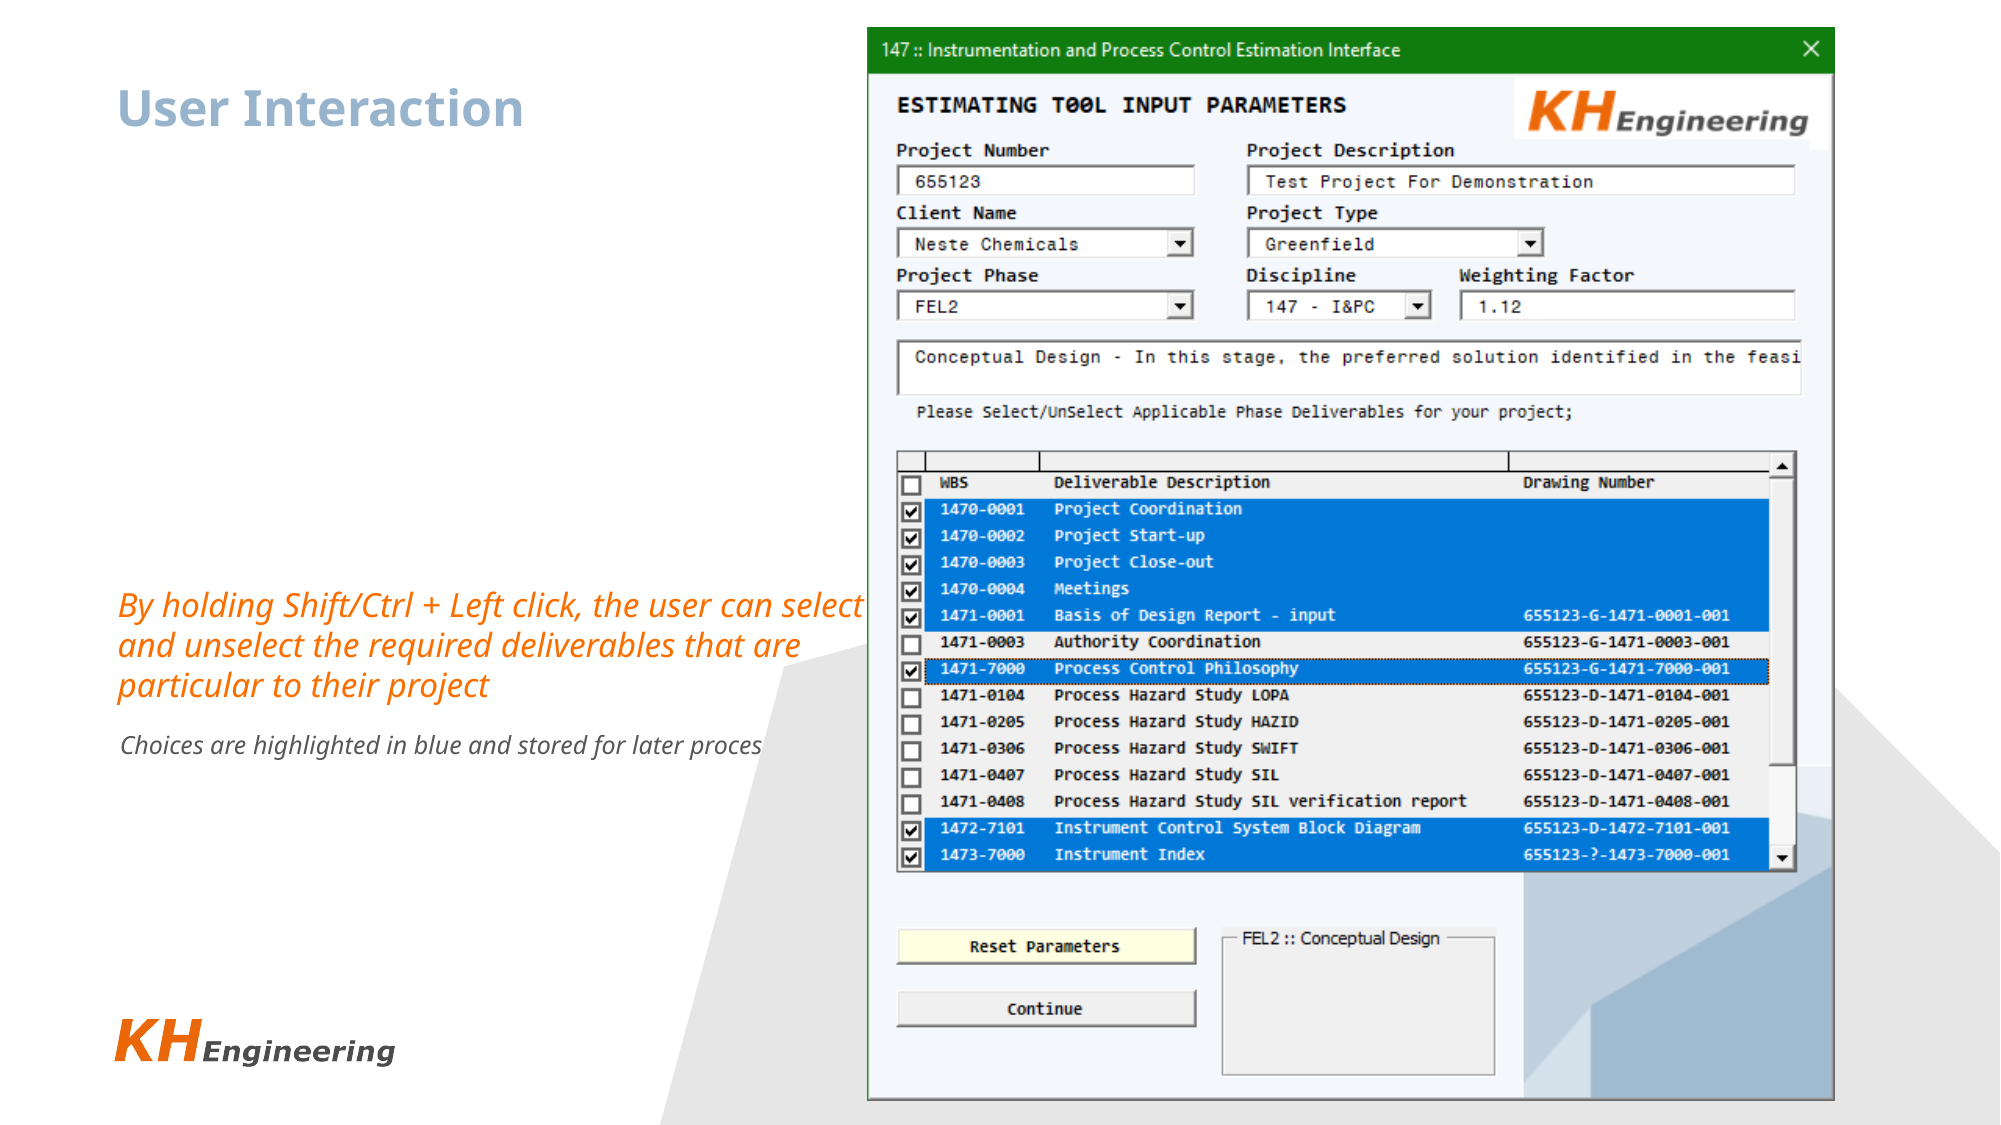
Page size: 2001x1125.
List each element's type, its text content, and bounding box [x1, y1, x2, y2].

picture [867, 27, 1835, 1101]
text_box User Interaction [116, 76, 864, 137]
text_box By holding Shift/Ctrl + Left click, the user can select and unselect the required deliverables that are particular to their project [117, 583, 866, 704]
picture [114, 1019, 395, 1067]
text_box [659, 643, 2000, 1125]
text_box Choices are highlighted in blue and stored for later processing [119, 729, 766, 760]
